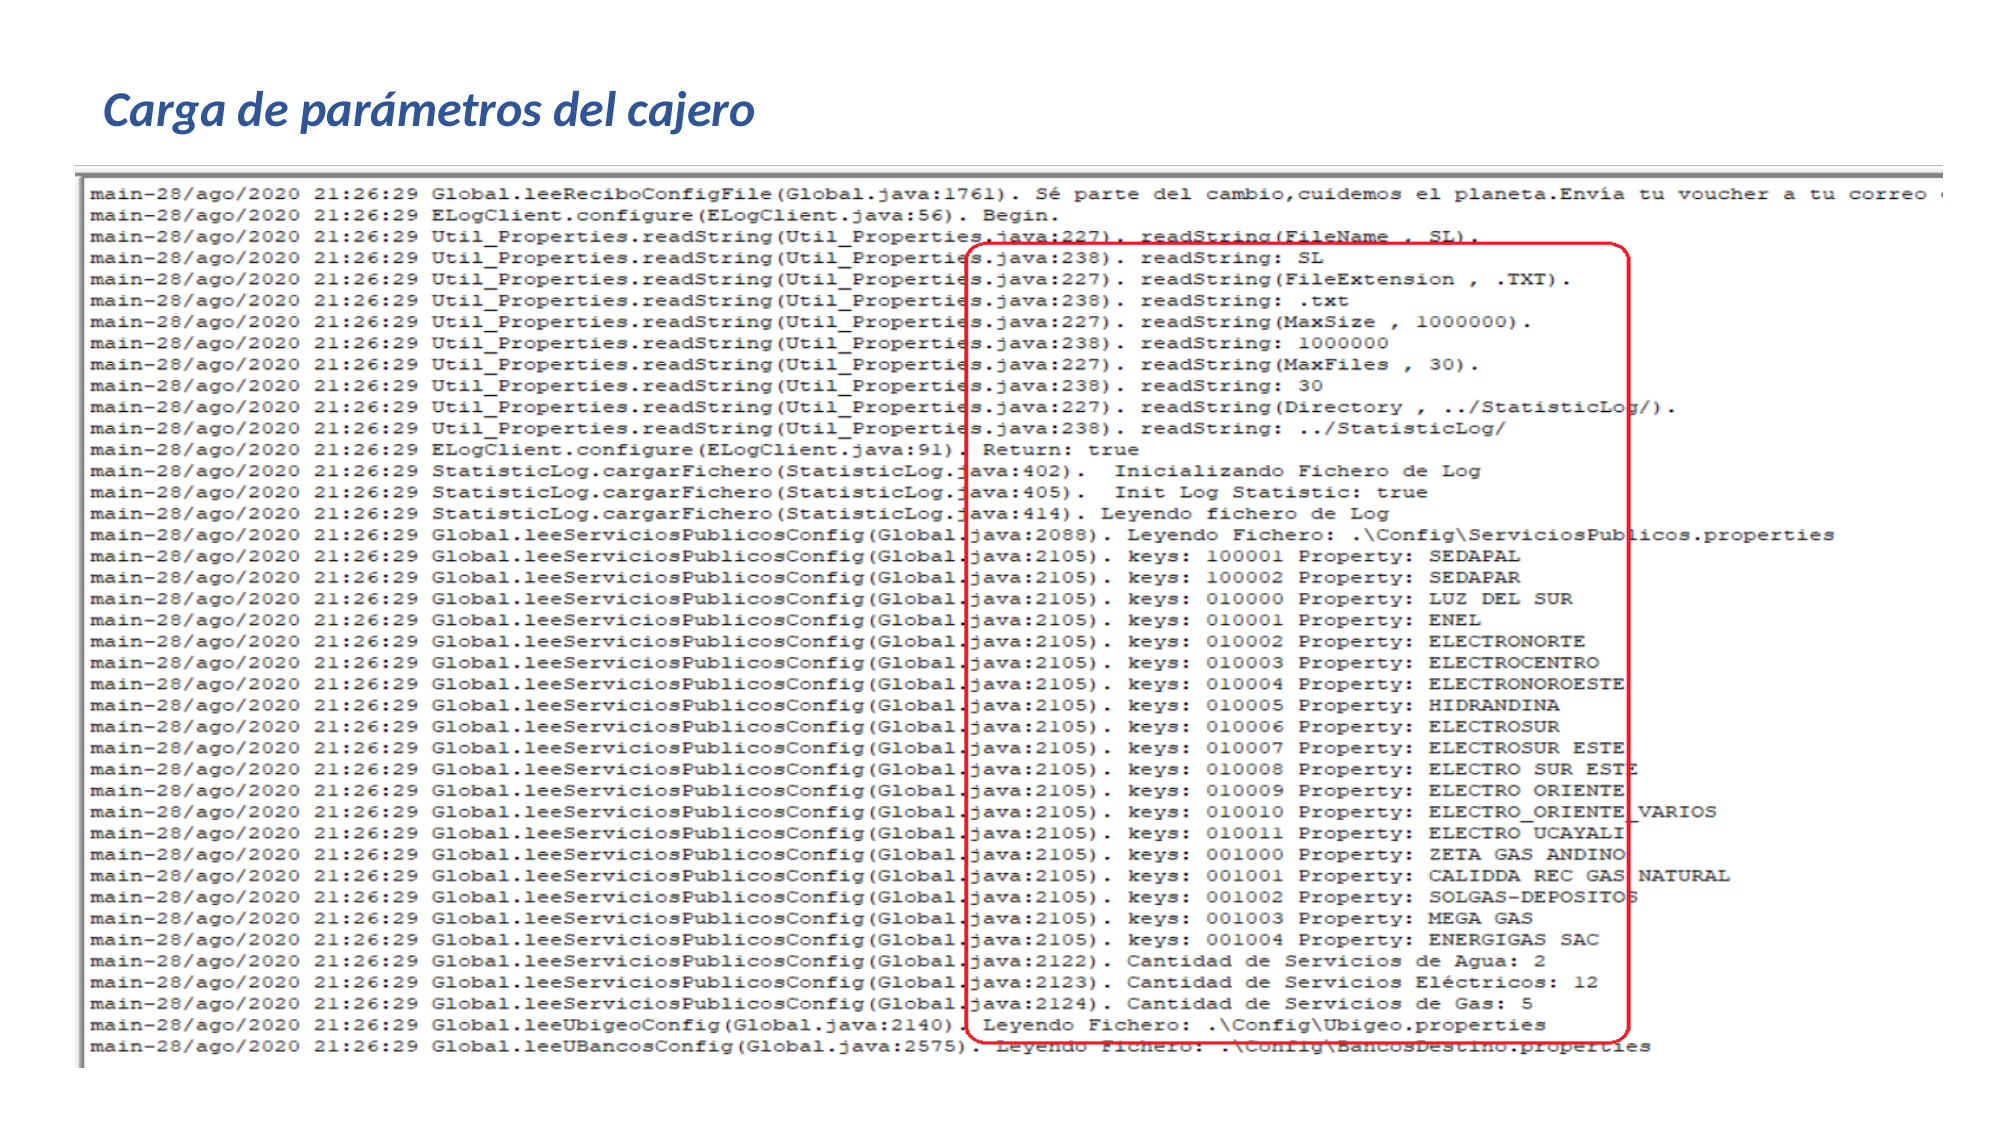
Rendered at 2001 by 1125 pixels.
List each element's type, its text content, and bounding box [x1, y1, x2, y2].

text_box Carga de parámetros del cajero [89, 69, 1886, 152]
picture [74, 165, 1943, 1068]
